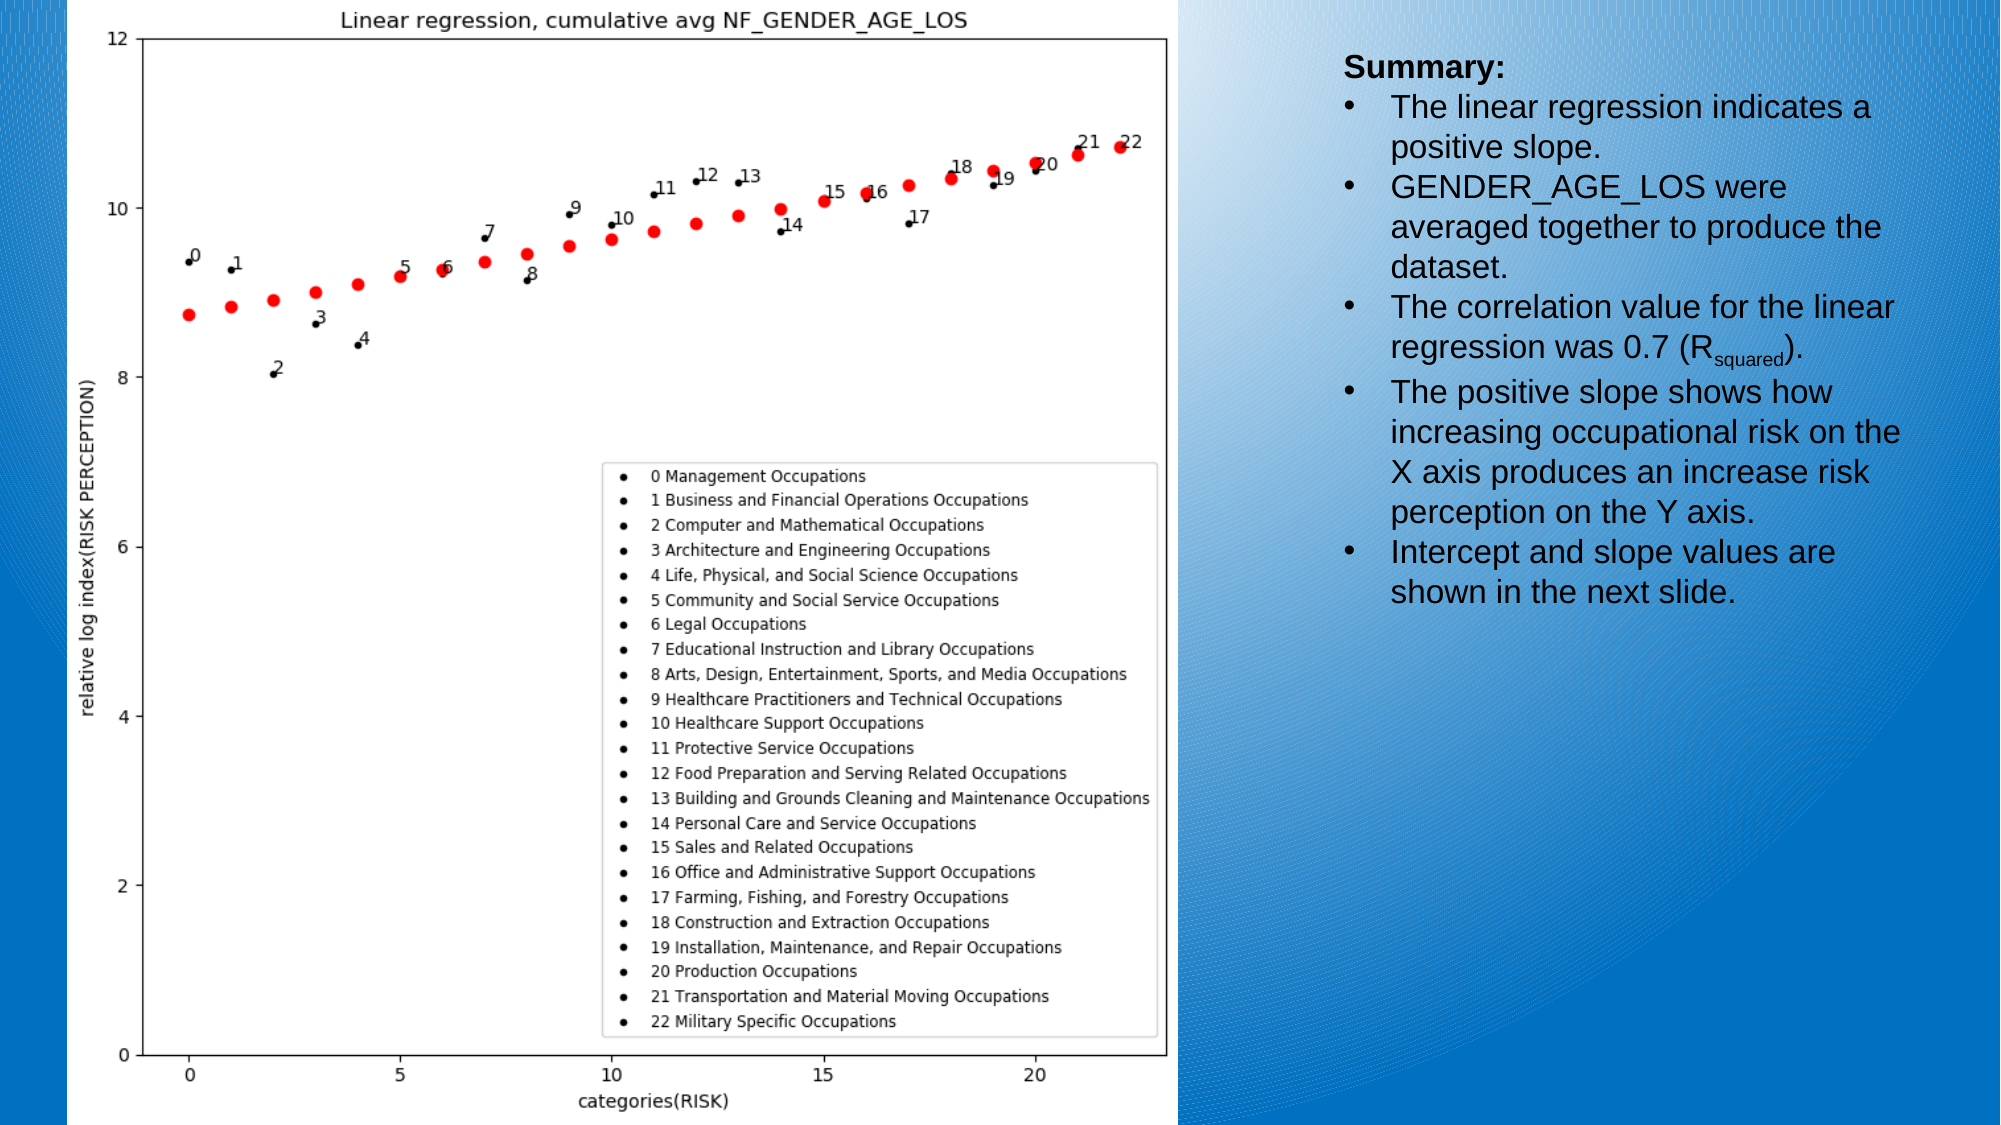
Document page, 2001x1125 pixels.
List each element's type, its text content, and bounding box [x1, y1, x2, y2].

picture [67, 0, 1178, 1125]
text_box Summary: The linear regression indicates a positive slope. GENDER_AGE_LOS were averaged together to produce the dataset. The correlation value for the linear regression was 0.7 (Rsquared). The positive slope shows how increasing occupational risk on the X axis produces an increase risk perception on the Y axis. Intercept and slope values are shown in the next slide. [1328, 37, 1932, 697]
